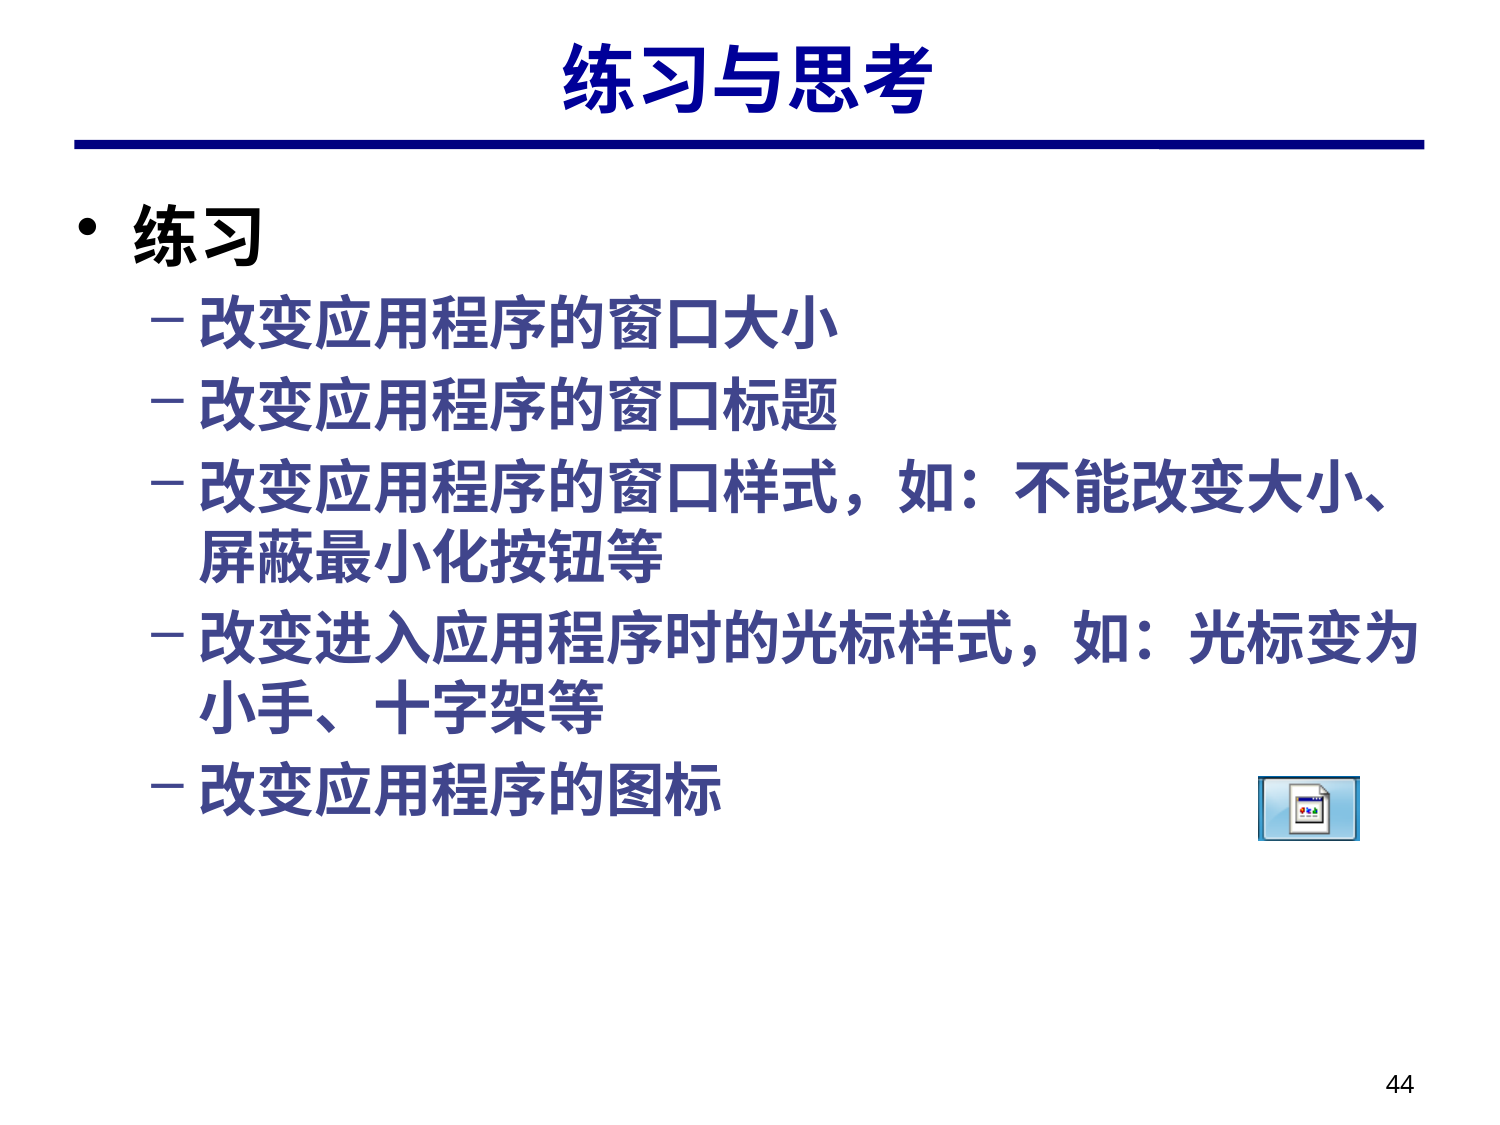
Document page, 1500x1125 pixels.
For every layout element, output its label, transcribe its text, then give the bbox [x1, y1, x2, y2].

title 练习与思考 [111, 12, 1387, 143]
picture [1258, 776, 1361, 842]
list 练习 改变应用程序的窗口大小 改变应用程序的窗口标题 改变应用程序的窗口样式，如：不能改变大小、屏蔽最小化按钮等 改变进入应用程序时的光标样式，如：光标变为小手、十字架等 改变应用程序的图标 [61, 187, 1438, 1021]
